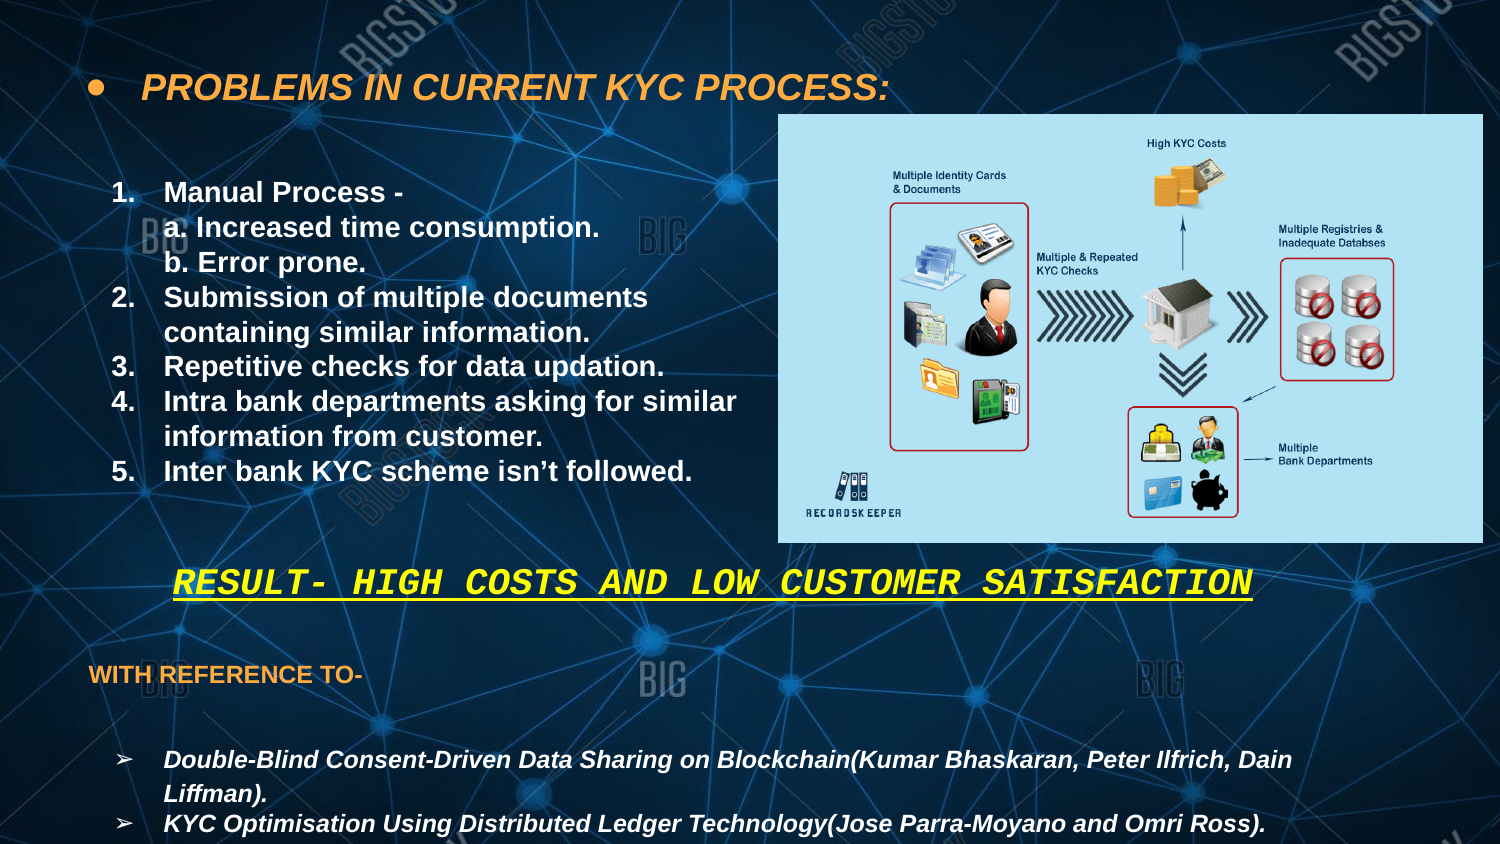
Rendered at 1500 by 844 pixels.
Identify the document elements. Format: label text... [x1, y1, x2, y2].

picture [0, 0, 1500, 844]
title PROBLEMS IN CURRENT KYC PROCESS: [51, 51, 921, 123]
subtitle RESULT- HIGH COSTS AND LOW CUSTOMER SATISFACTION [107, 542, 1319, 620]
text_box Manual Process - a. Increased time consumption. b. Error prone. Submission of multiple documents containing similar information. Repetitive checks for data updation. Intra bank departments asking for similar information from customer. Inter bank KYC scheme isn’t followed. [73, 157, 773, 511]
text_box WITH REFERENCE TO- Double-Blind Consent-Driven Data Sharing on Blockchain(Kumar Bhaskaran, Peter Ilfrich, Dain Liffman). KYC Optimisation Using Distributed Ledger Technology(Jose Parra-Moyano and Omri Ross). [73, 643, 1393, 844]
